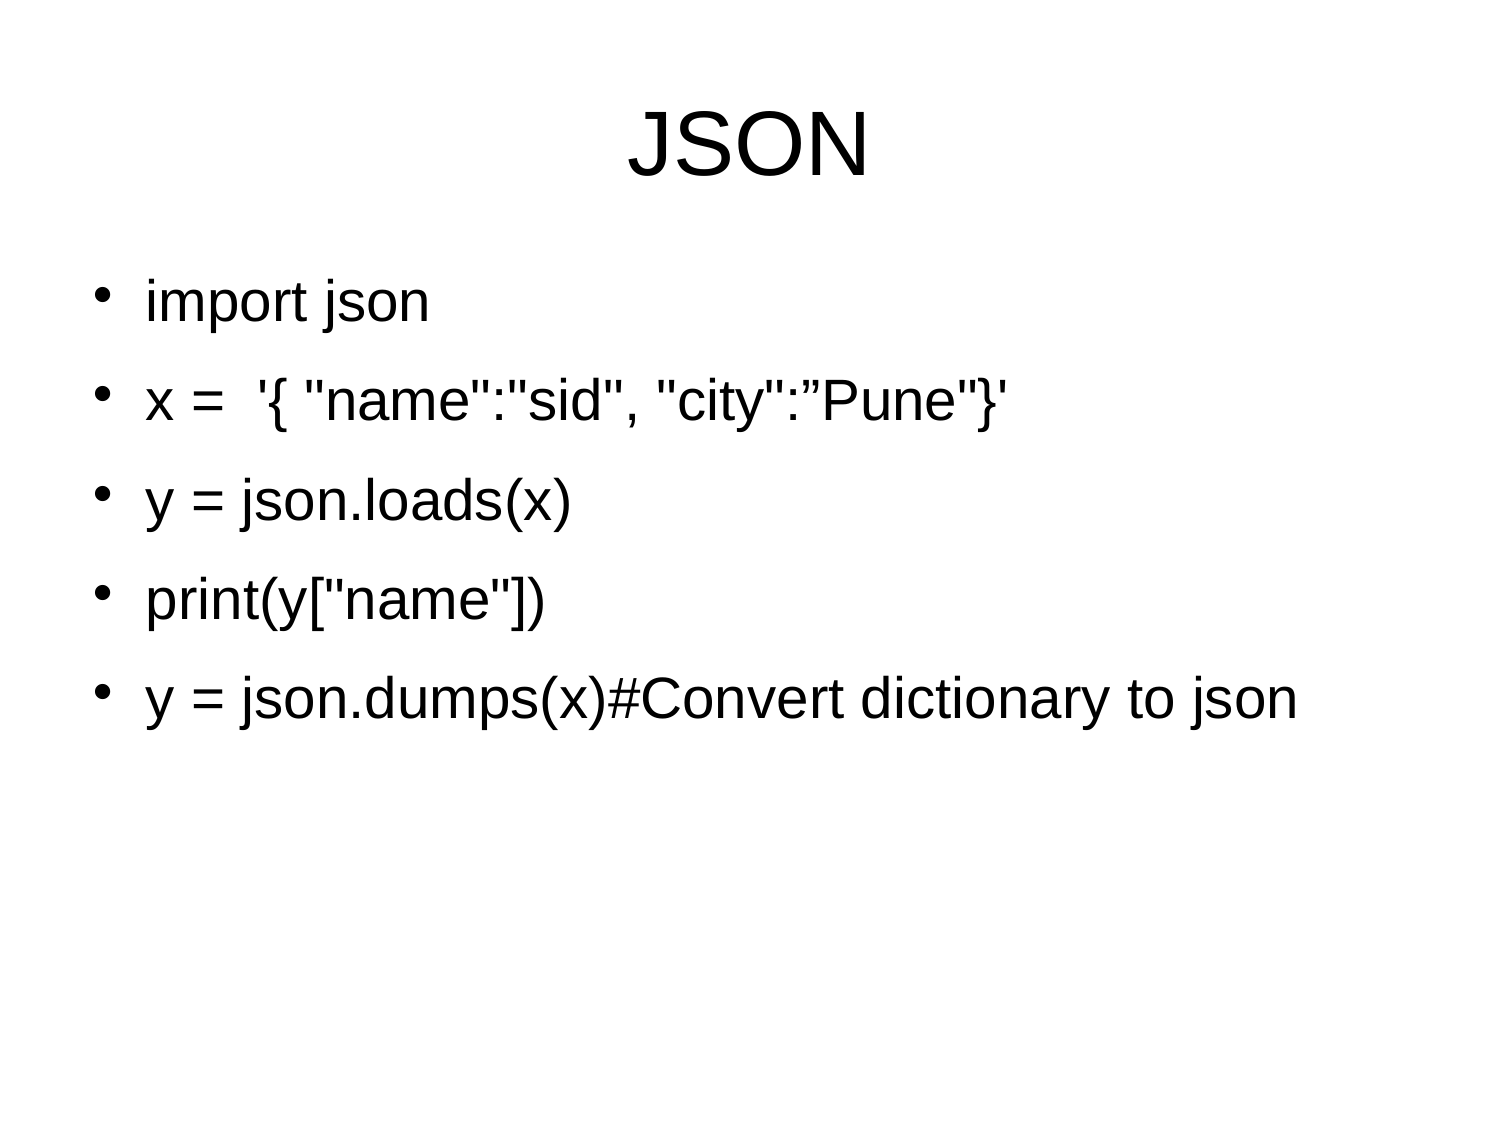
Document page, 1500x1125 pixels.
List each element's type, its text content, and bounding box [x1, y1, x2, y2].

text_box import json x = '{ "name":"sid", "city":”Pune"}' y = json.loads(x) print(y["name"]) y = json.dumps(x)#Convert dictionary to json [74, 263, 1425, 916]
text_box JSON [74, 44, 1425, 233]
